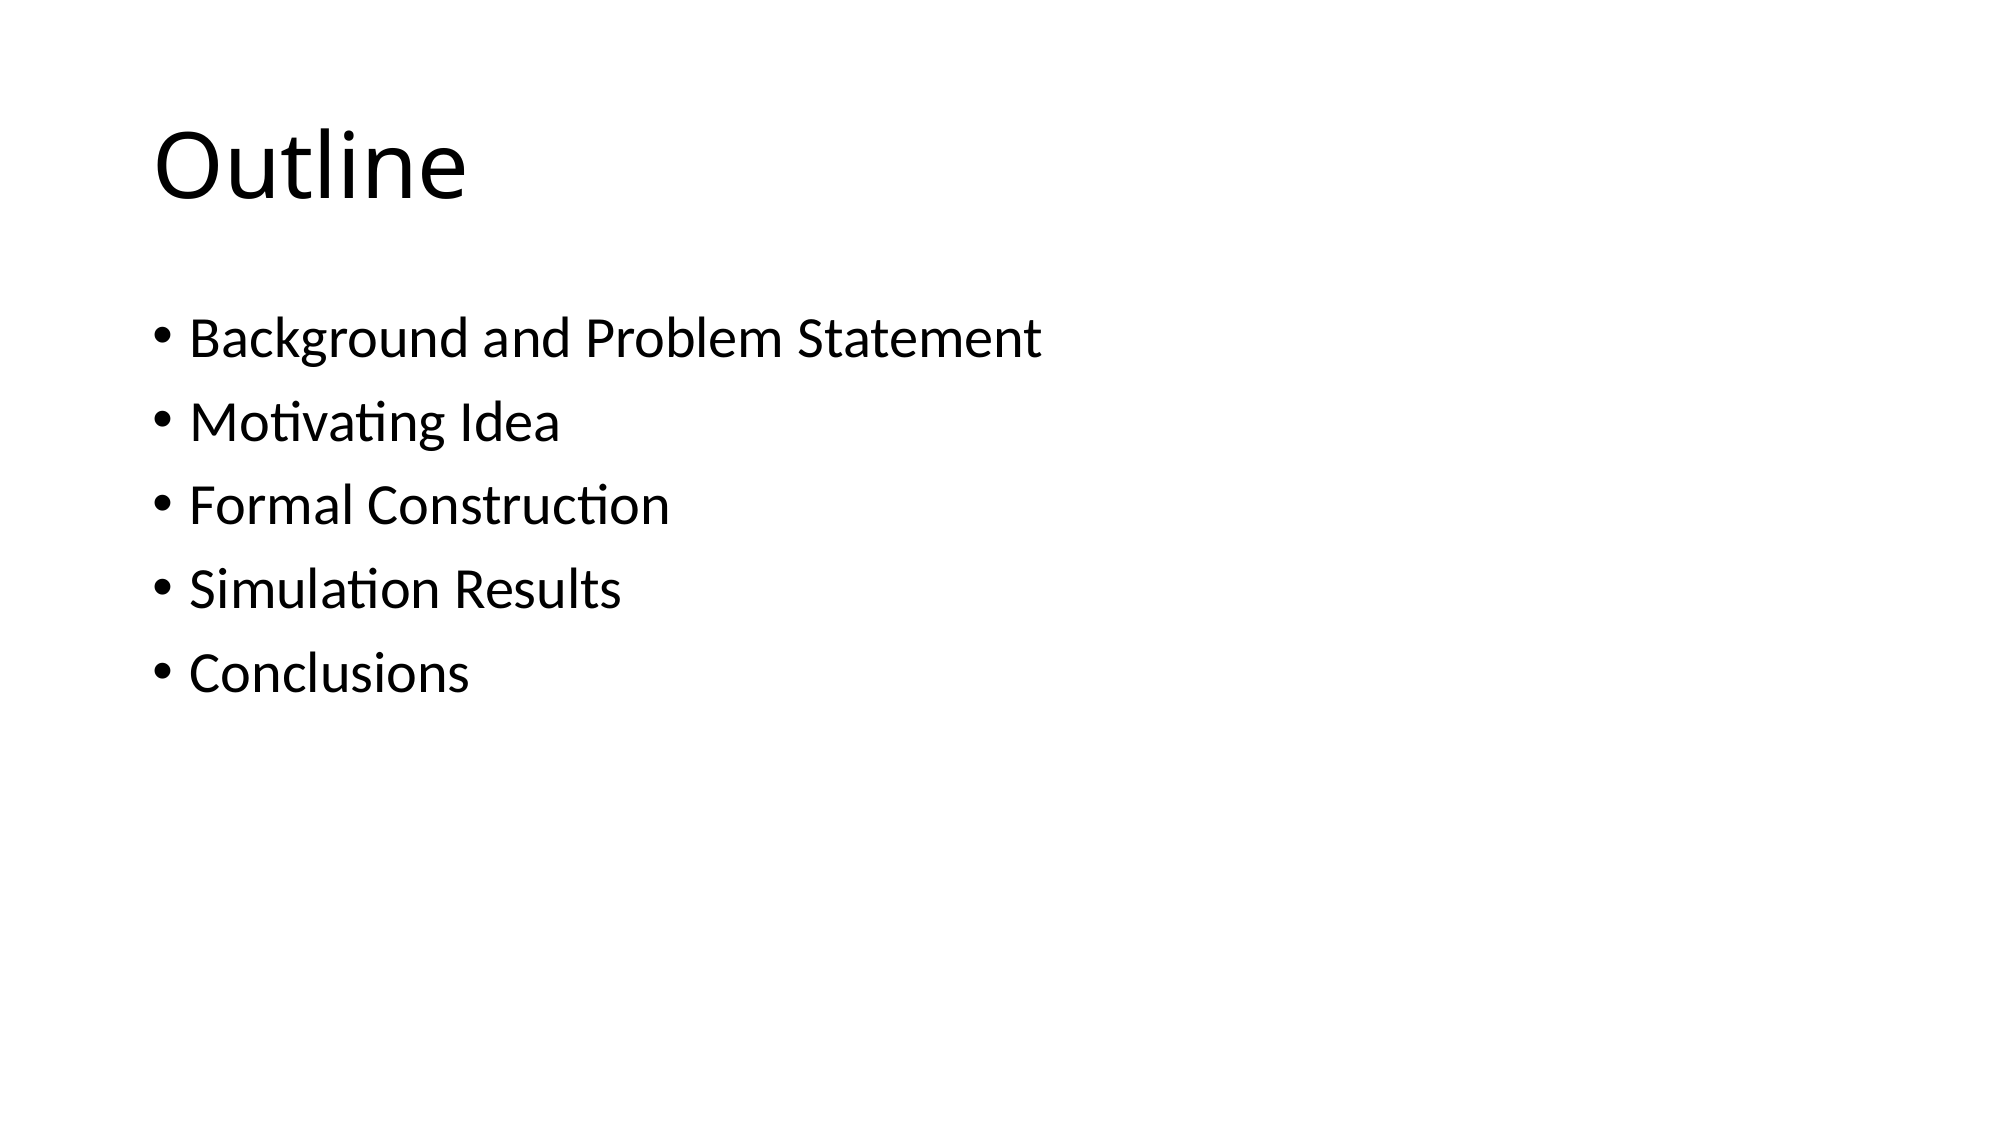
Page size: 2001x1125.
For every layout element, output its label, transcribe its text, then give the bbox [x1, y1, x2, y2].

list Background and Problem Statement Motivating Idea Formal Construction Simulation Results Conclusions [137, 299, 1863, 1014]
title Outline [137, 59, 1863, 278]
